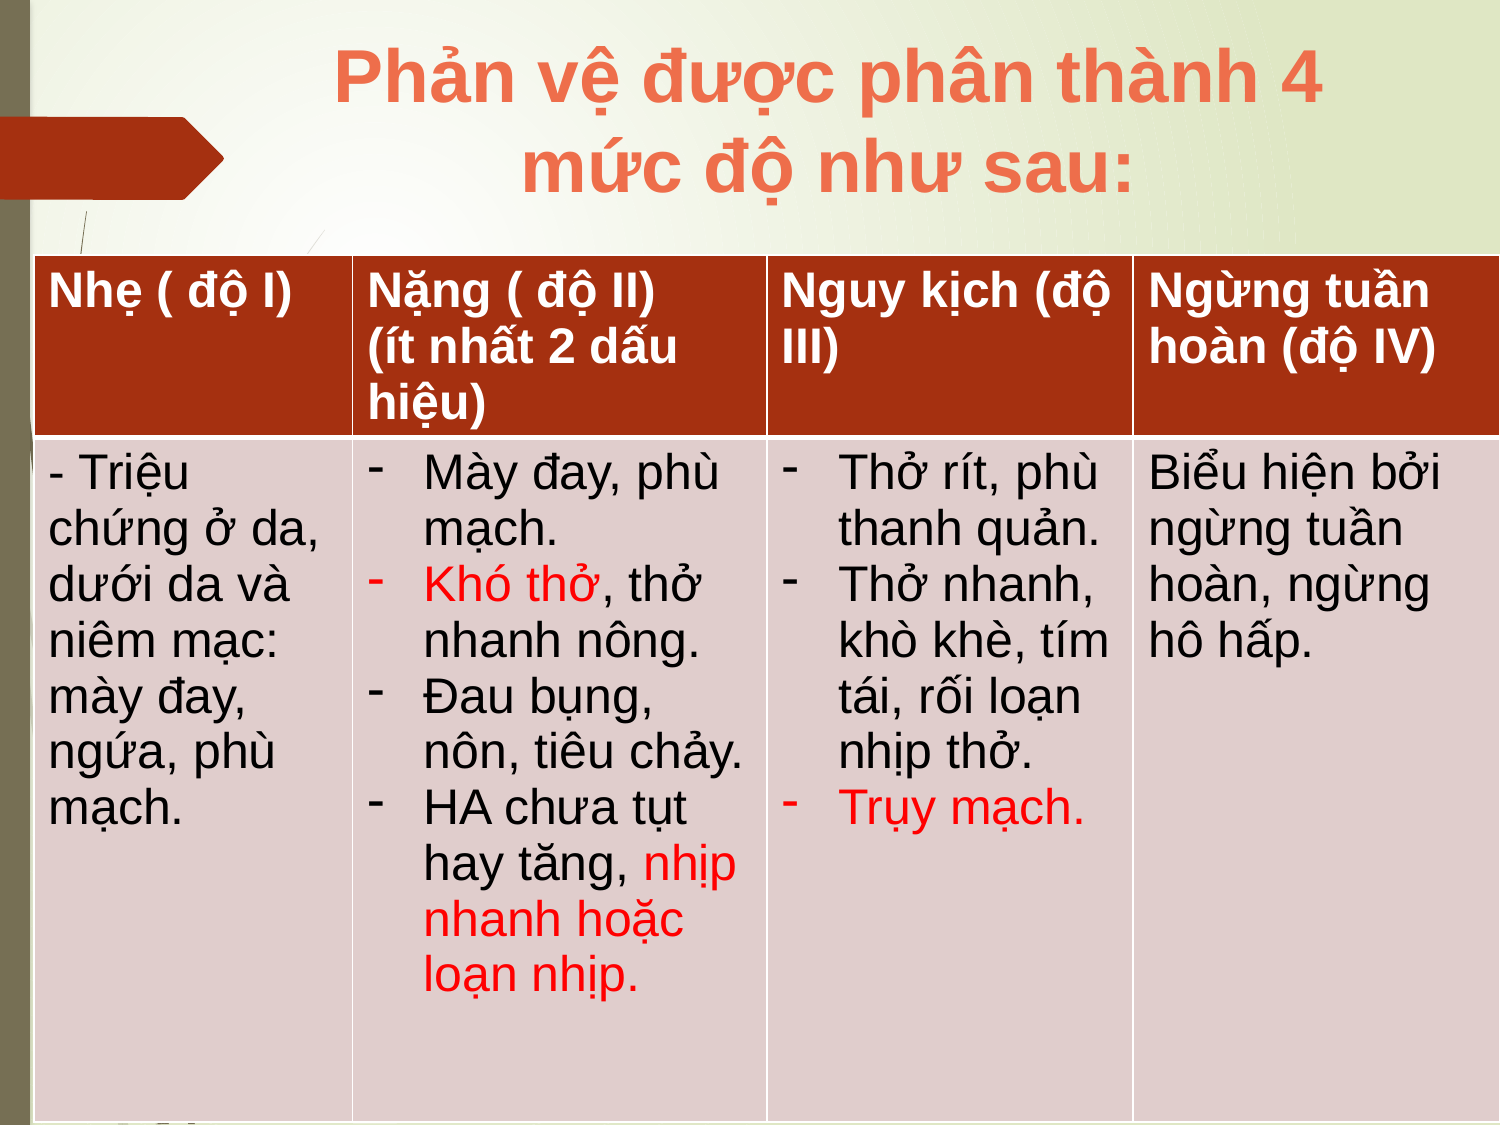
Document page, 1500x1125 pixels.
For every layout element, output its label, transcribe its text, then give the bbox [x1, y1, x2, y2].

table_header Nặng ( độ II) (ít nhất 2 dấu hiệu) [353, 256, 766, 435]
table_cell Thở rít, phù thanh quản. Thở nhanh, khò khè, tím tái, rối loạn nhịp thở. Trụy mạch. [768, 440, 1132, 1121]
table_header Nguy kịch (độ III) [768, 256, 1132, 435]
table_cell Mày đay, phù mạch. Khó thở, thở nhanh nông. Đau bụng, nôn, tiêu chảy. HA chưa tụt hay tăng, nhịp nhanh hoặc loạn nhịp. [353, 440, 766, 1121]
table_header Ngừng tuần hoàn (độ IV) [1134, 256, 1499, 435]
table_cell Biểu hiện bởi ngừng tuần hoàn, ngừng hô hấp. [1134, 440, 1499, 1121]
table_header Nhẹ ( độ I) [35, 256, 352, 435]
title Phản vệ được phân thành 4 mức độ như sau: [240, 19, 1417, 231]
table_cell - Triệu chứng ở da, dưới da và niêm mạc: mày đay, ngứa, phù mạch. [35, 440, 352, 1121]
